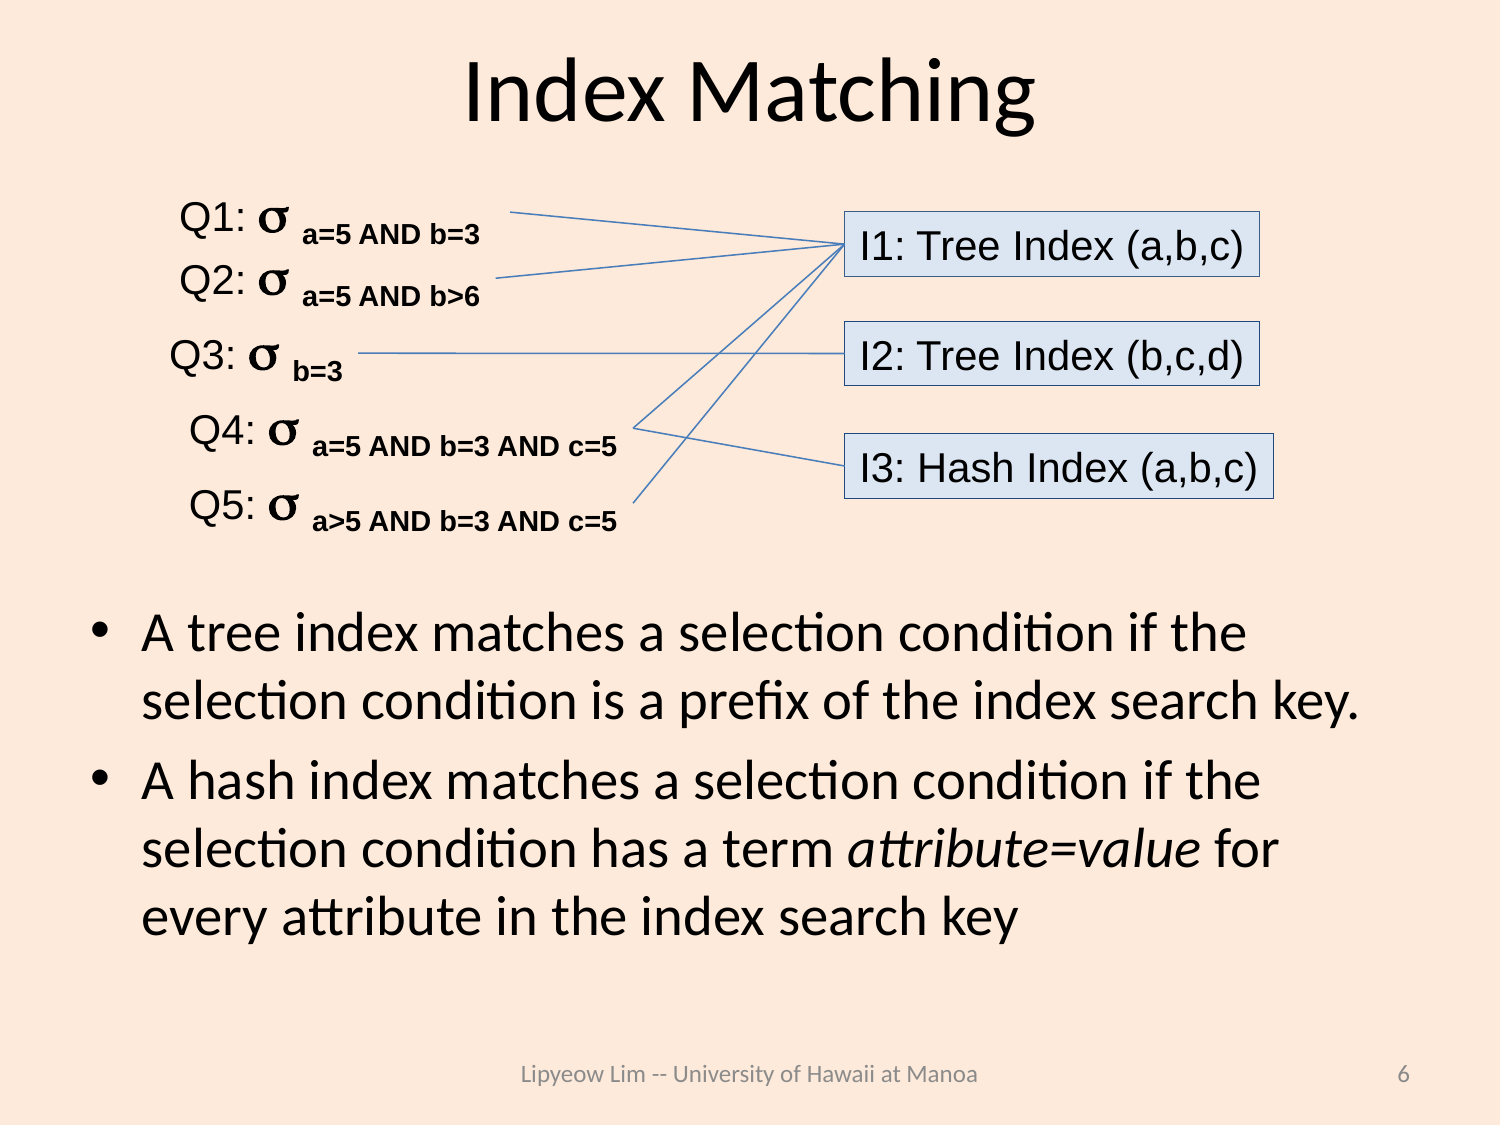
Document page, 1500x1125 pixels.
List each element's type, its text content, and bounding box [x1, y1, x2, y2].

text_box Q1:  a=5 AND b=3 [164, 174, 496, 236]
text_box I1: Tree Index (a,b,c) [845, 211, 1260, 277]
text_box I3: Hash Index (a,b,c) [848, 433, 1274, 499]
text_box I2: Tree Index (b,c,d) [850, 321, 1260, 386]
footer Lipyeow Lim -- University of Hawaii at Manoa [450, 1042, 1050, 1103]
text_box Q4:  a=5 AND b=3 AND c=5 [174, 386, 634, 461]
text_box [362, 349, 651, 355]
text_box Q5:  a>5 AND b=3 AND c=5 [174, 461, 634, 545]
title Index Matching [74, 44, 1426, 126]
list A tree index matches a selection condition if the selection condition is a prefix of the index search key. A hash index matches a selection condition if the selection condition has a term attribute=value for every attribute in the index search key [74, 587, 1426, 1006]
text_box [657, 244, 844, 500]
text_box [509, 244, 655, 275]
text_box Q2:  a=5 AND b>6 [164, 236, 496, 320]
text_box Q3:  b=3 [154, 311, 359, 395]
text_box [509, 211, 844, 244]
slide_number 6 [1074, 1042, 1425, 1103]
